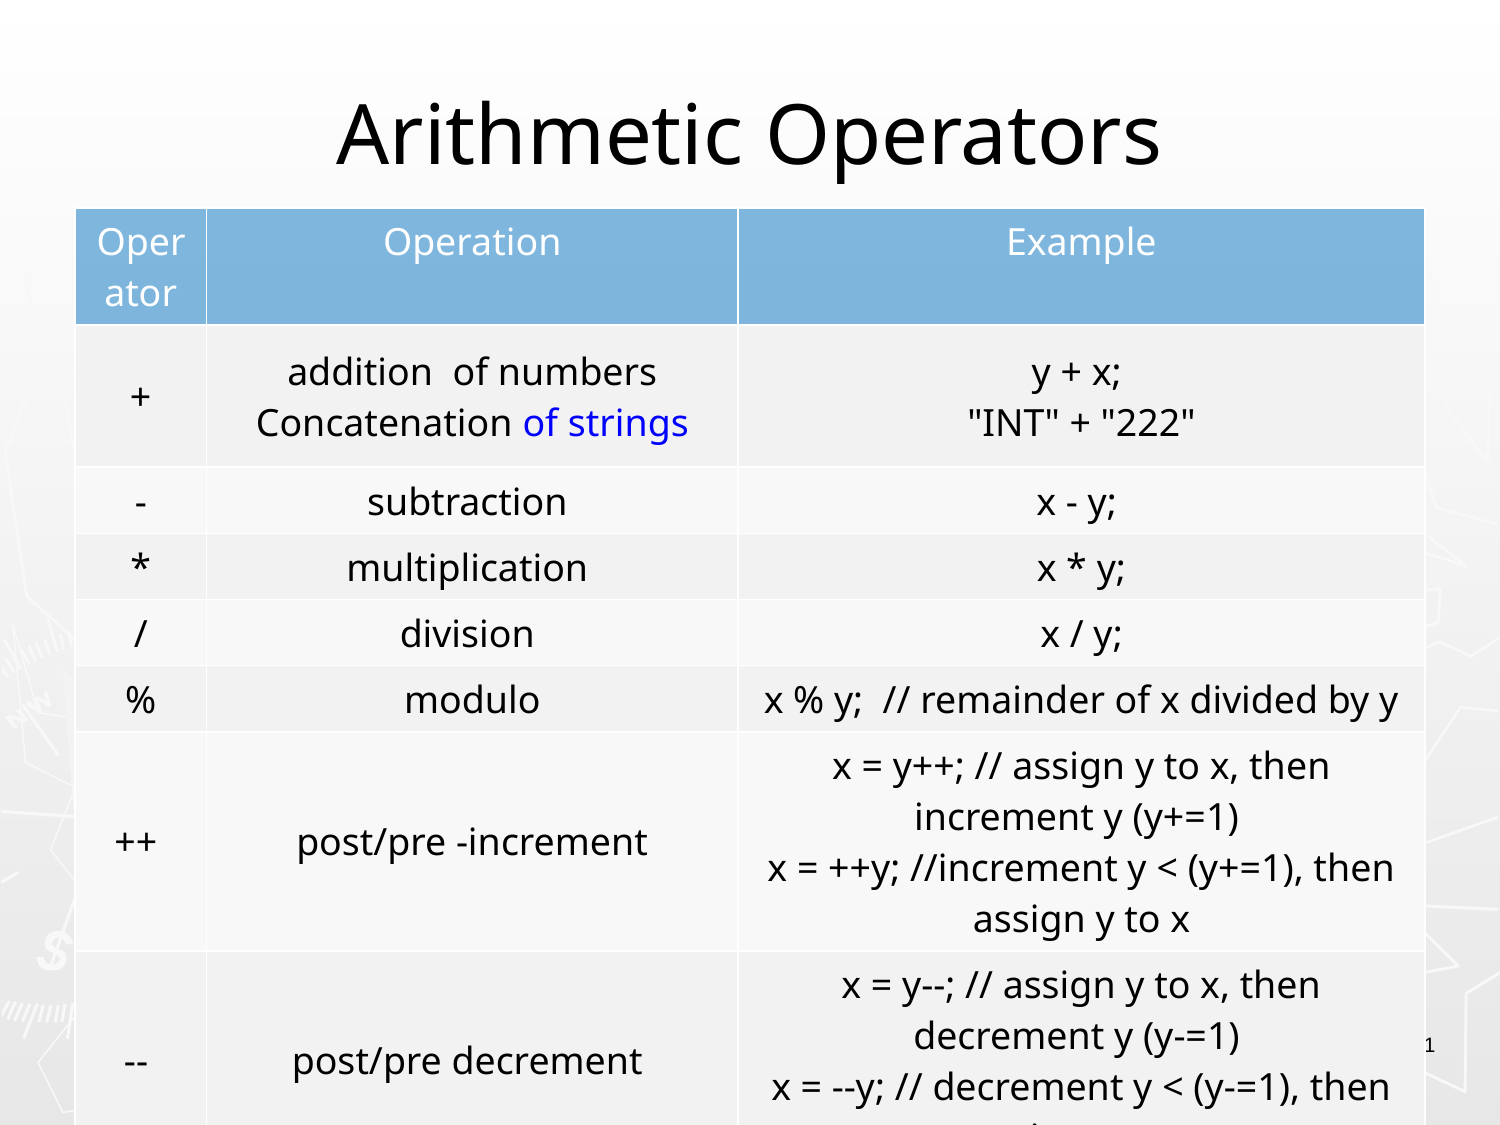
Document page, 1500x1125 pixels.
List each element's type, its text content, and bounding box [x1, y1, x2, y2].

table_cell -- [76, 952, 206, 1125]
table_cell x / y; [739, 600, 1424, 665]
table_cell addition of numbers Concatenation of strings [207, 326, 737, 466]
table_cell y + x; "INT" + "222" [739, 326, 1424, 466]
table_cell x = y--; // assign y to x, then decrement y (y-=1) x = --y; // decrement y < (y-=1), then assign y to x [739, 952, 1424, 1125]
table_header Operation [207, 209, 737, 324]
table_cell multiplication [207, 534, 737, 599]
table_cell % [76, 666, 206, 731]
table_cell modulo [207, 666, 737, 731]
table_cell * [76, 534, 206, 599]
table_cell subtraction [207, 468, 737, 533]
table_cell + [76, 326, 206, 466]
table_cell post/pre -increment [207, 733, 737, 950]
table_cell x - y; [739, 468, 1424, 533]
title Arithmetic Operators [49, 37, 1451, 225]
table_cell x * y; [739, 534, 1424, 599]
table_header Operator [76, 209, 206, 324]
table_cell / [76, 600, 206, 665]
table_header Example [739, 209, 1424, 324]
table_cell division [207, 600, 737, 665]
table_cell post/pre decrement [207, 952, 737, 1125]
slide_number 51 [1074, 1024, 1451, 1103]
table_cell x = y++; // assign y to x, then increment y (y+=1) x = ++y; //increment y < (y+=1), then assign y to x [739, 733, 1424, 950]
table_cell ++ [76, 733, 206, 950]
table_cell - [76, 468, 206, 533]
table_cell x % y; // remainder of x divided by y [739, 666, 1424, 731]
